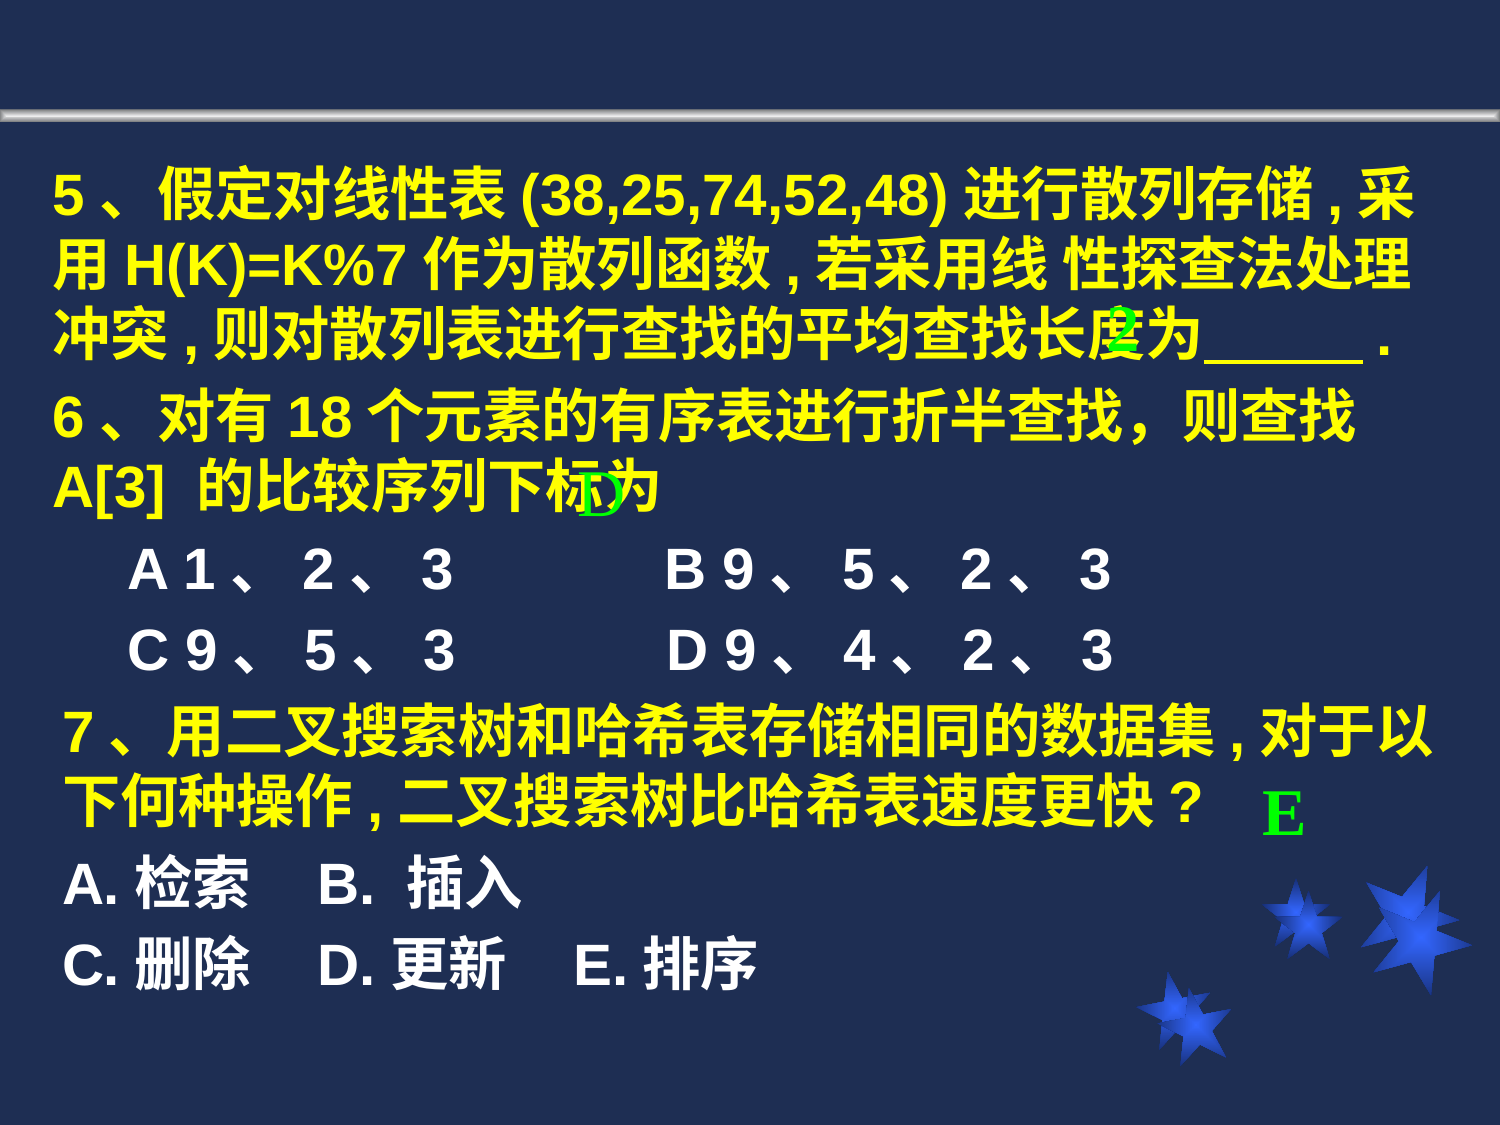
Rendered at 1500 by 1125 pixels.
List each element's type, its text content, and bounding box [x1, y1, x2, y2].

text_box E [1203, 761, 1322, 857]
text_box D [532, 442, 641, 538]
list 5、假定对线性表(38,25,74,52,48)进行散列存储,采用H(K)=K%7作为散列函数,若采用线 性探查法处理冲突,则对散列表进行查找的平均查找长度为 . 6、对有18个元素的有序表进行折半查找，则查找A[3] 的比较序列下标为 A 1、2、3 B 9、5、2、3 C 9、5、3 D 9、4、2、3 7、用二叉搜索树和哈希表存储相同的数据集,对于以下何种操作,二叉搜索树比哈希表速度更快? A.检索 B. 插入 C.删除 D.更新 E.排序 [37, 149, 1457, 973]
text_box 2 [1036, 277, 1155, 373]
